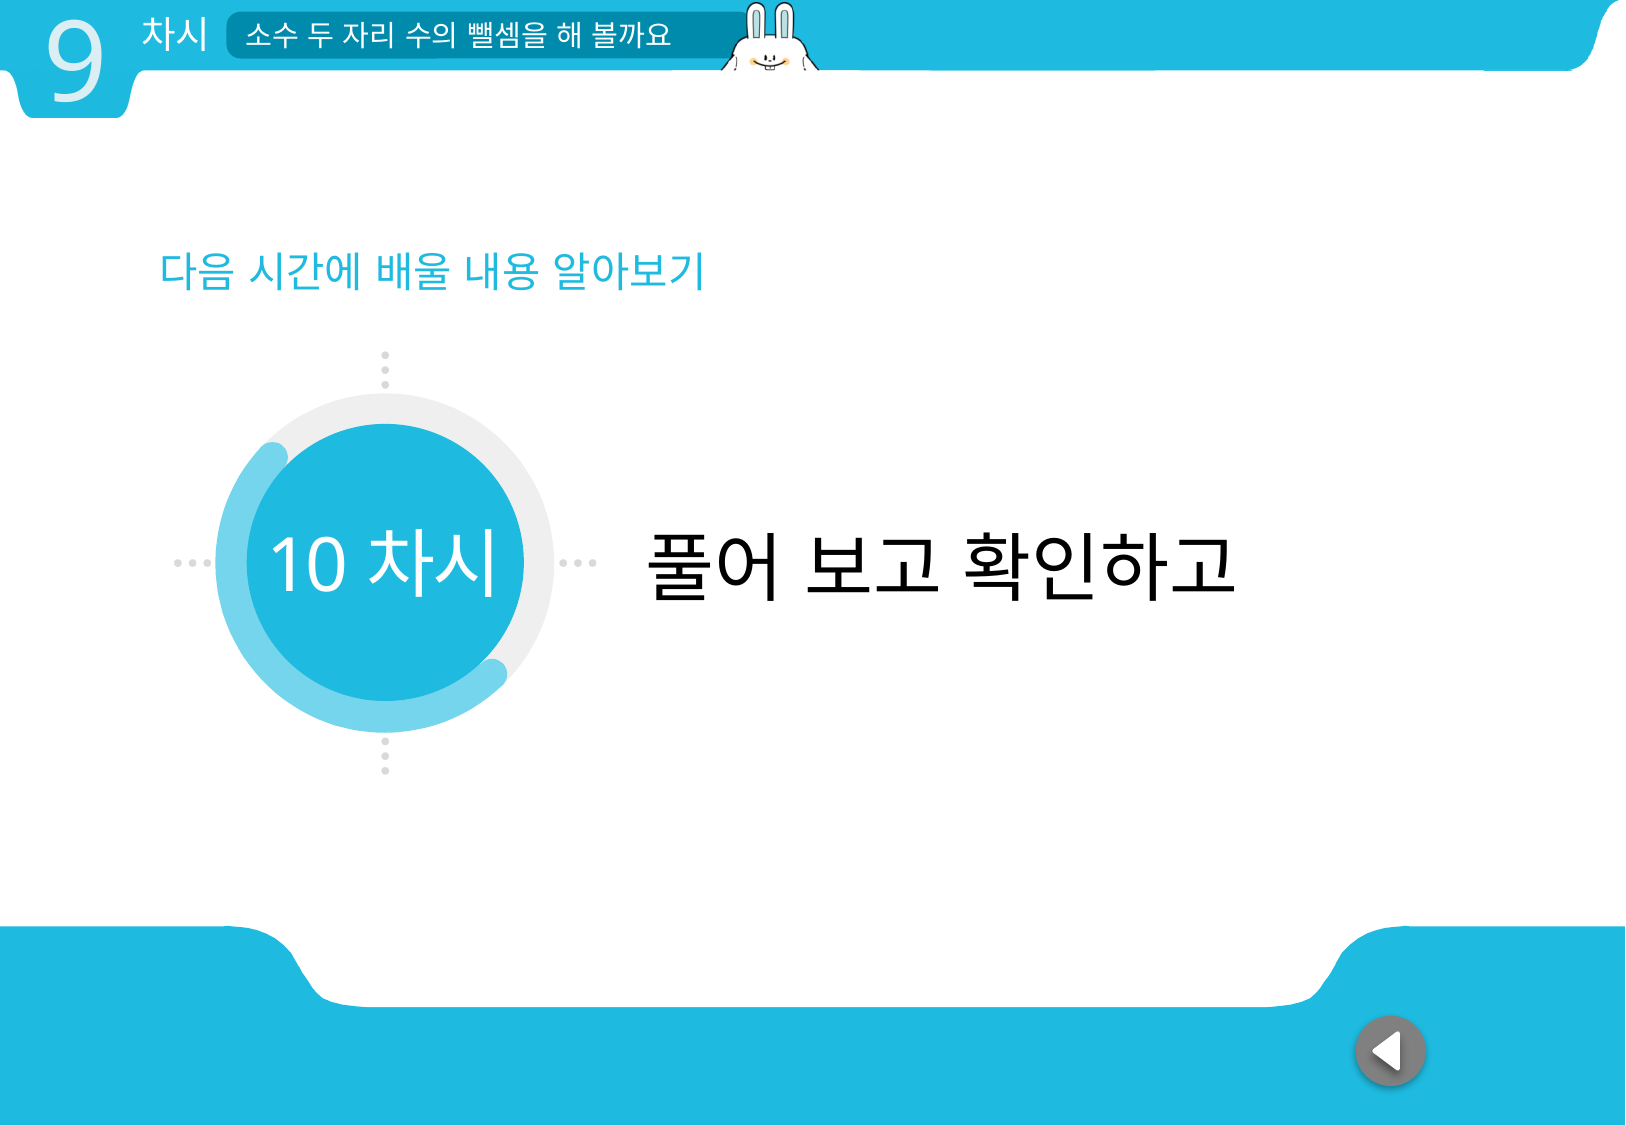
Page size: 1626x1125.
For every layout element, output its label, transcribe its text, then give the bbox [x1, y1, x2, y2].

picture [3, 70, 145, 118]
picture [1484, 0, 1625, 71]
text_box [928, 0, 1482, 72]
picture [174, 350, 597, 775]
text_box 풀어 보고 확인하고 [630, 427, 1567, 686]
text_box 다음 시간에 배울 내용 알아보기 [144, 238, 777, 304]
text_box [0, 925, 1625, 1125]
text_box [1355, 1015, 1427, 1087]
picture [719, 2, 820, 70]
